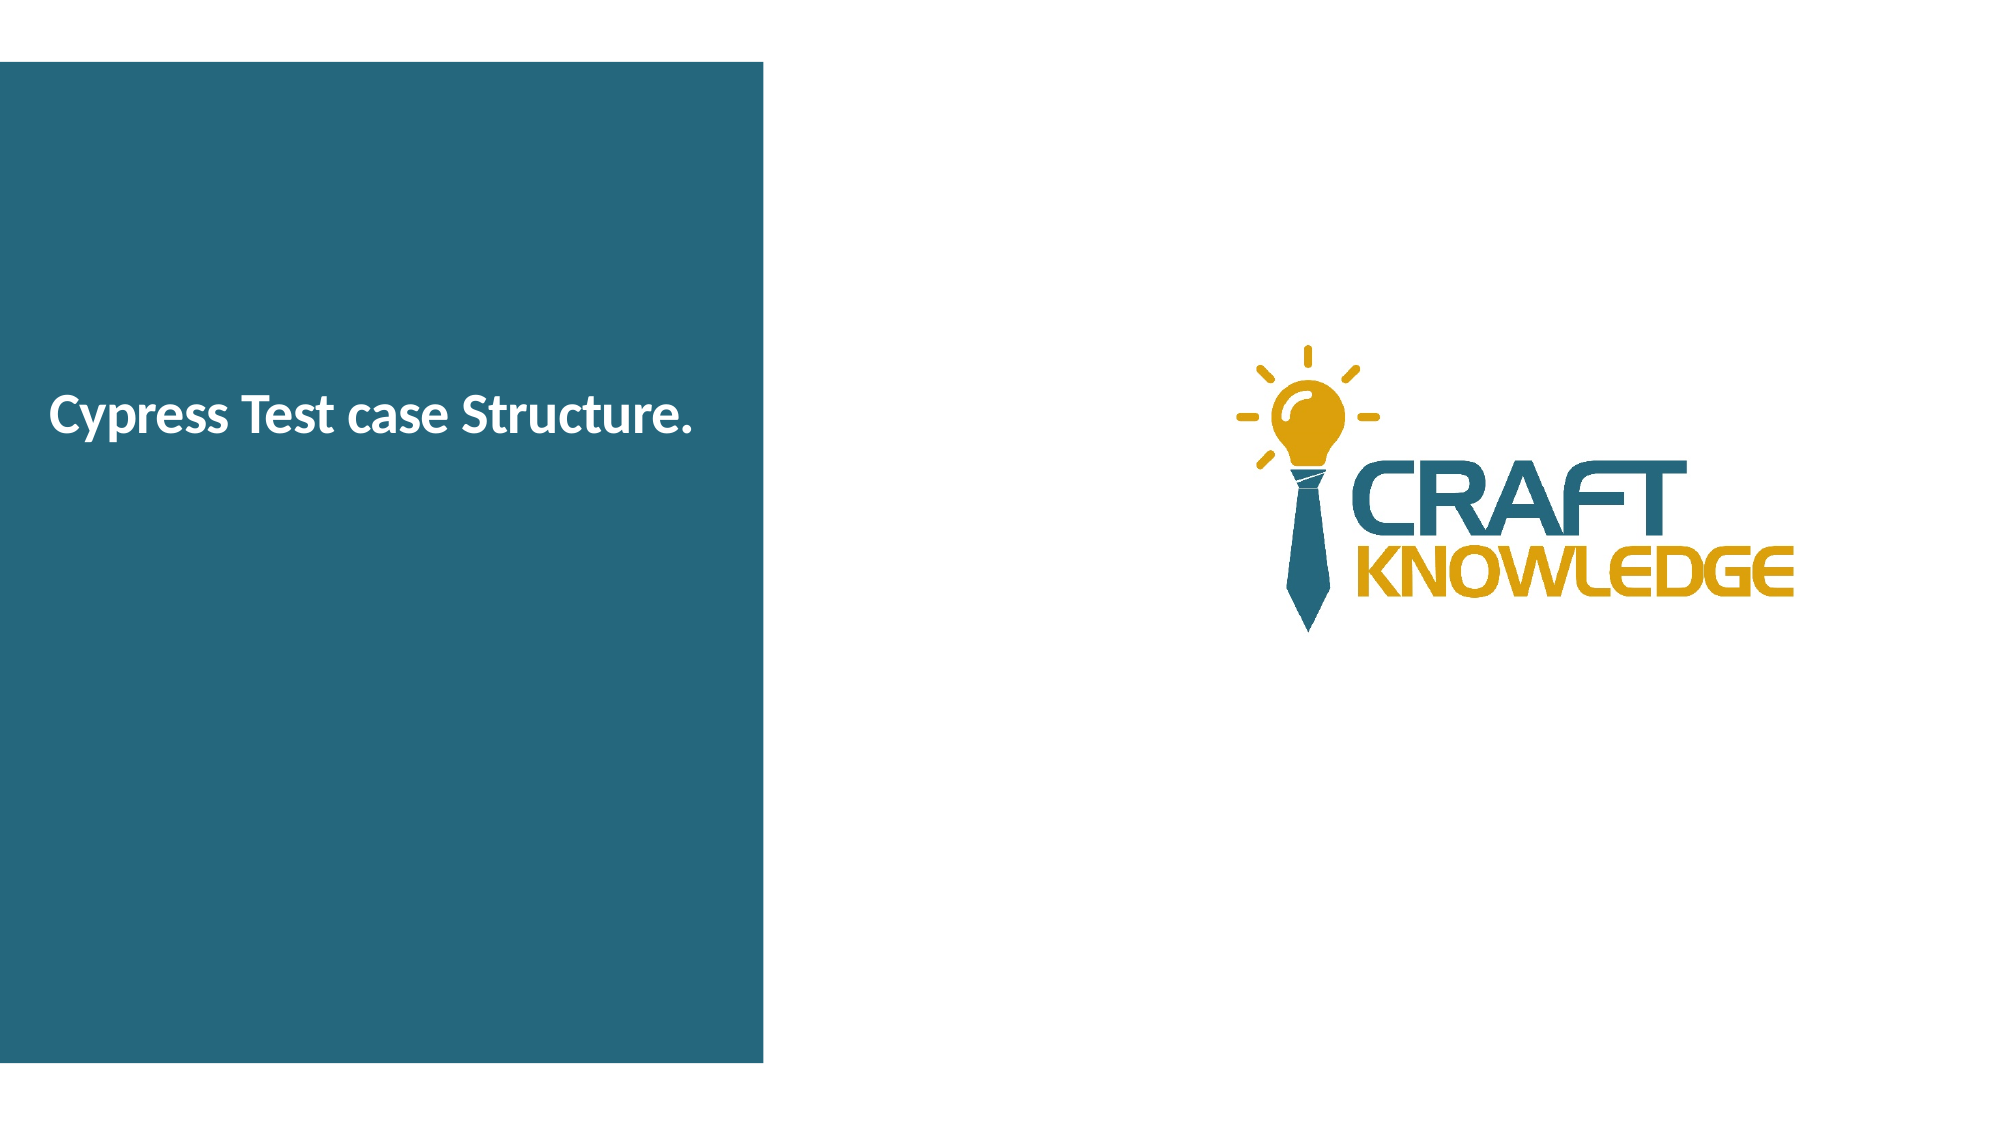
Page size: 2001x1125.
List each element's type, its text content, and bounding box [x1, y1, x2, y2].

title Cypress Test case Structure. [34, 383, 731, 622]
picture [1155, 303, 1875, 674]
